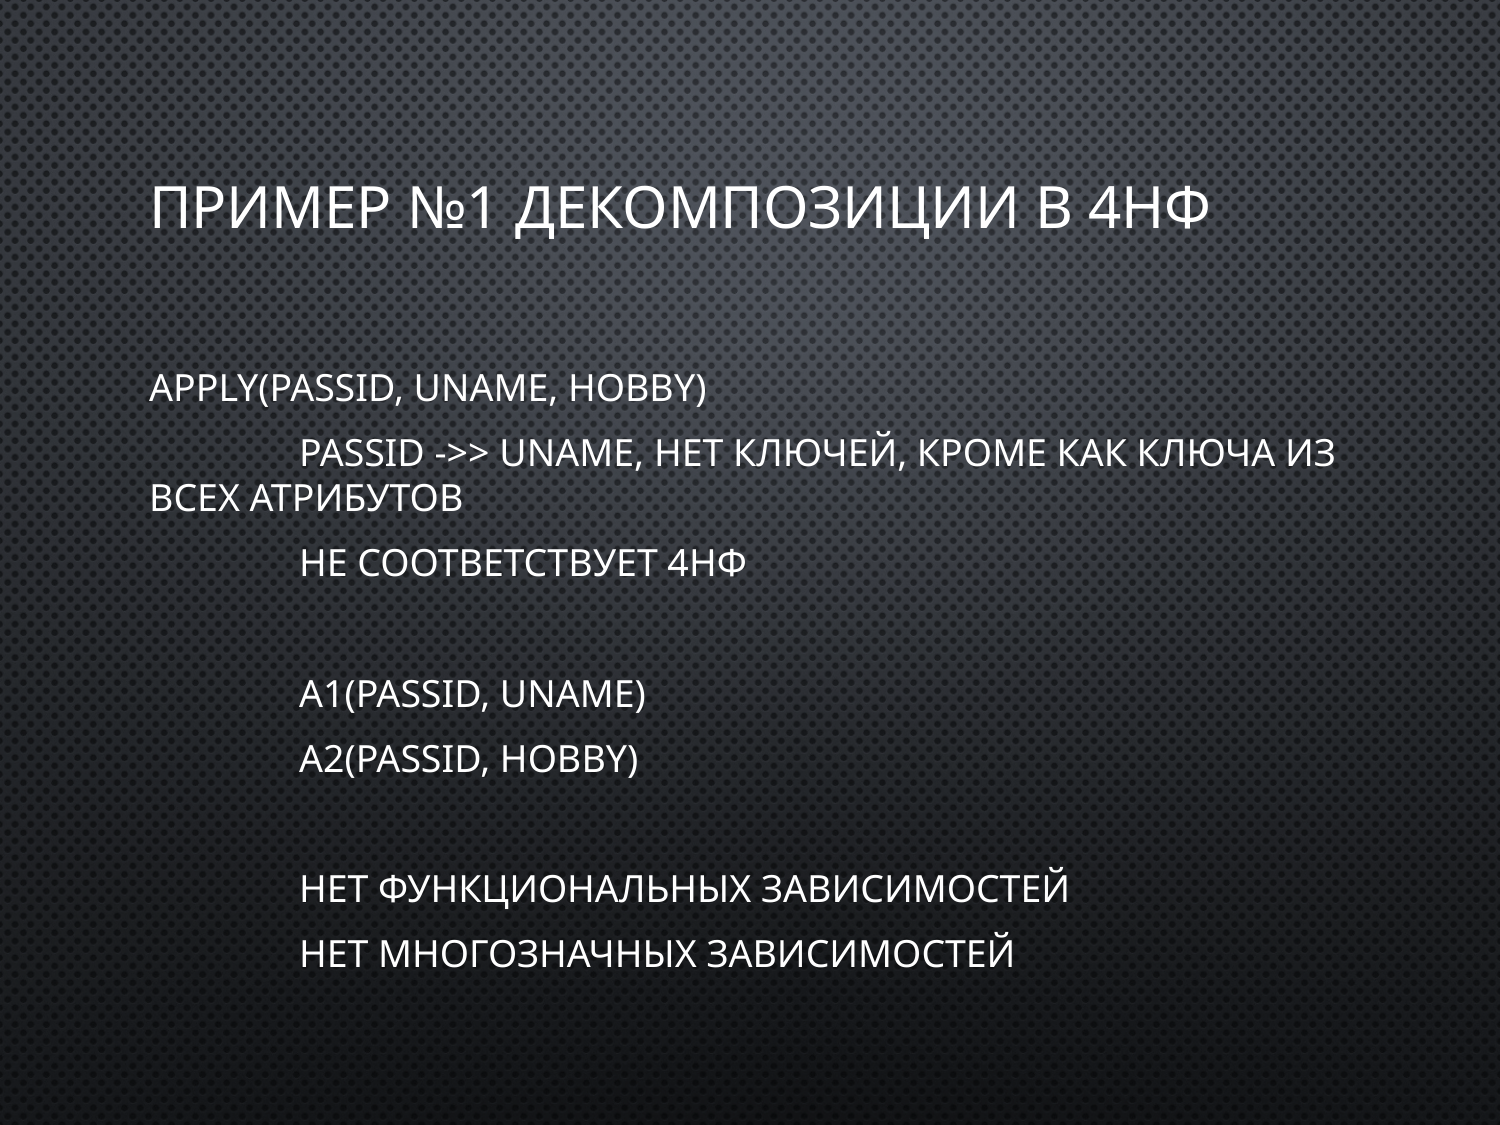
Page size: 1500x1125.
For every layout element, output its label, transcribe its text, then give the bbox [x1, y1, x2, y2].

list Apply(passID, uName, hobby) passID ->> uName, нет ключей, кроме как ключа из всех атрибутов не соответствует 4НФ A1(passID, uName) A2(passID, hobby) Нет функциональных зависимостей Нет многозначных зависимостей [134, 338, 1397, 1001]
title Пример №1 декомпозиции в 4НФ [134, 97, 1367, 314]
